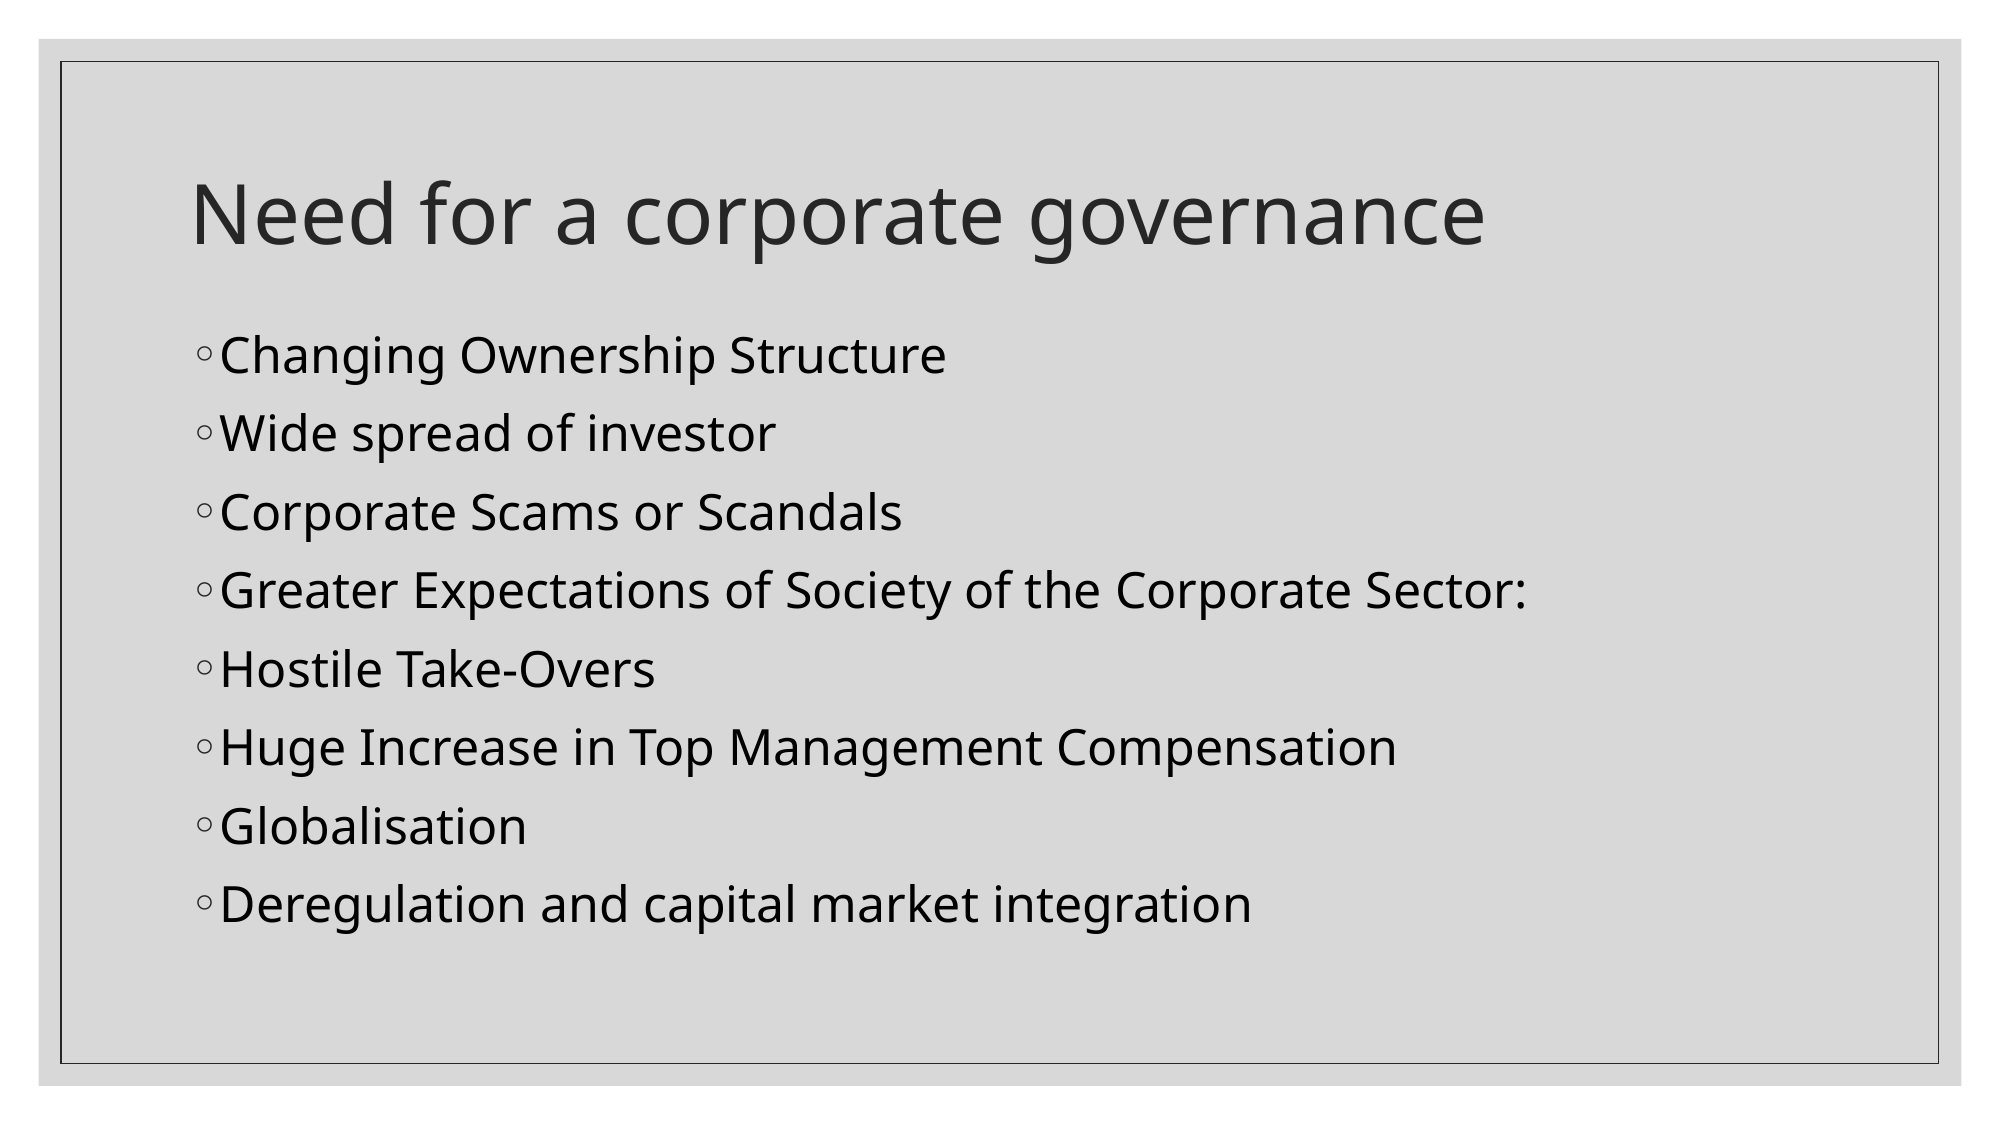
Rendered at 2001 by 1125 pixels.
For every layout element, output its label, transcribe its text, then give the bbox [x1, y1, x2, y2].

list Changing Ownership Structure Wide spread of investor Corporate Scams or Scandals Greater Expectations of Society of the Corporate Sector: Hostile Take-Overs Huge Increase in Top Management Compensation Globalisation Deregulation and capital market integration [174, 309, 1825, 977]
title Need for a corporate governance [174, 105, 1825, 309]
